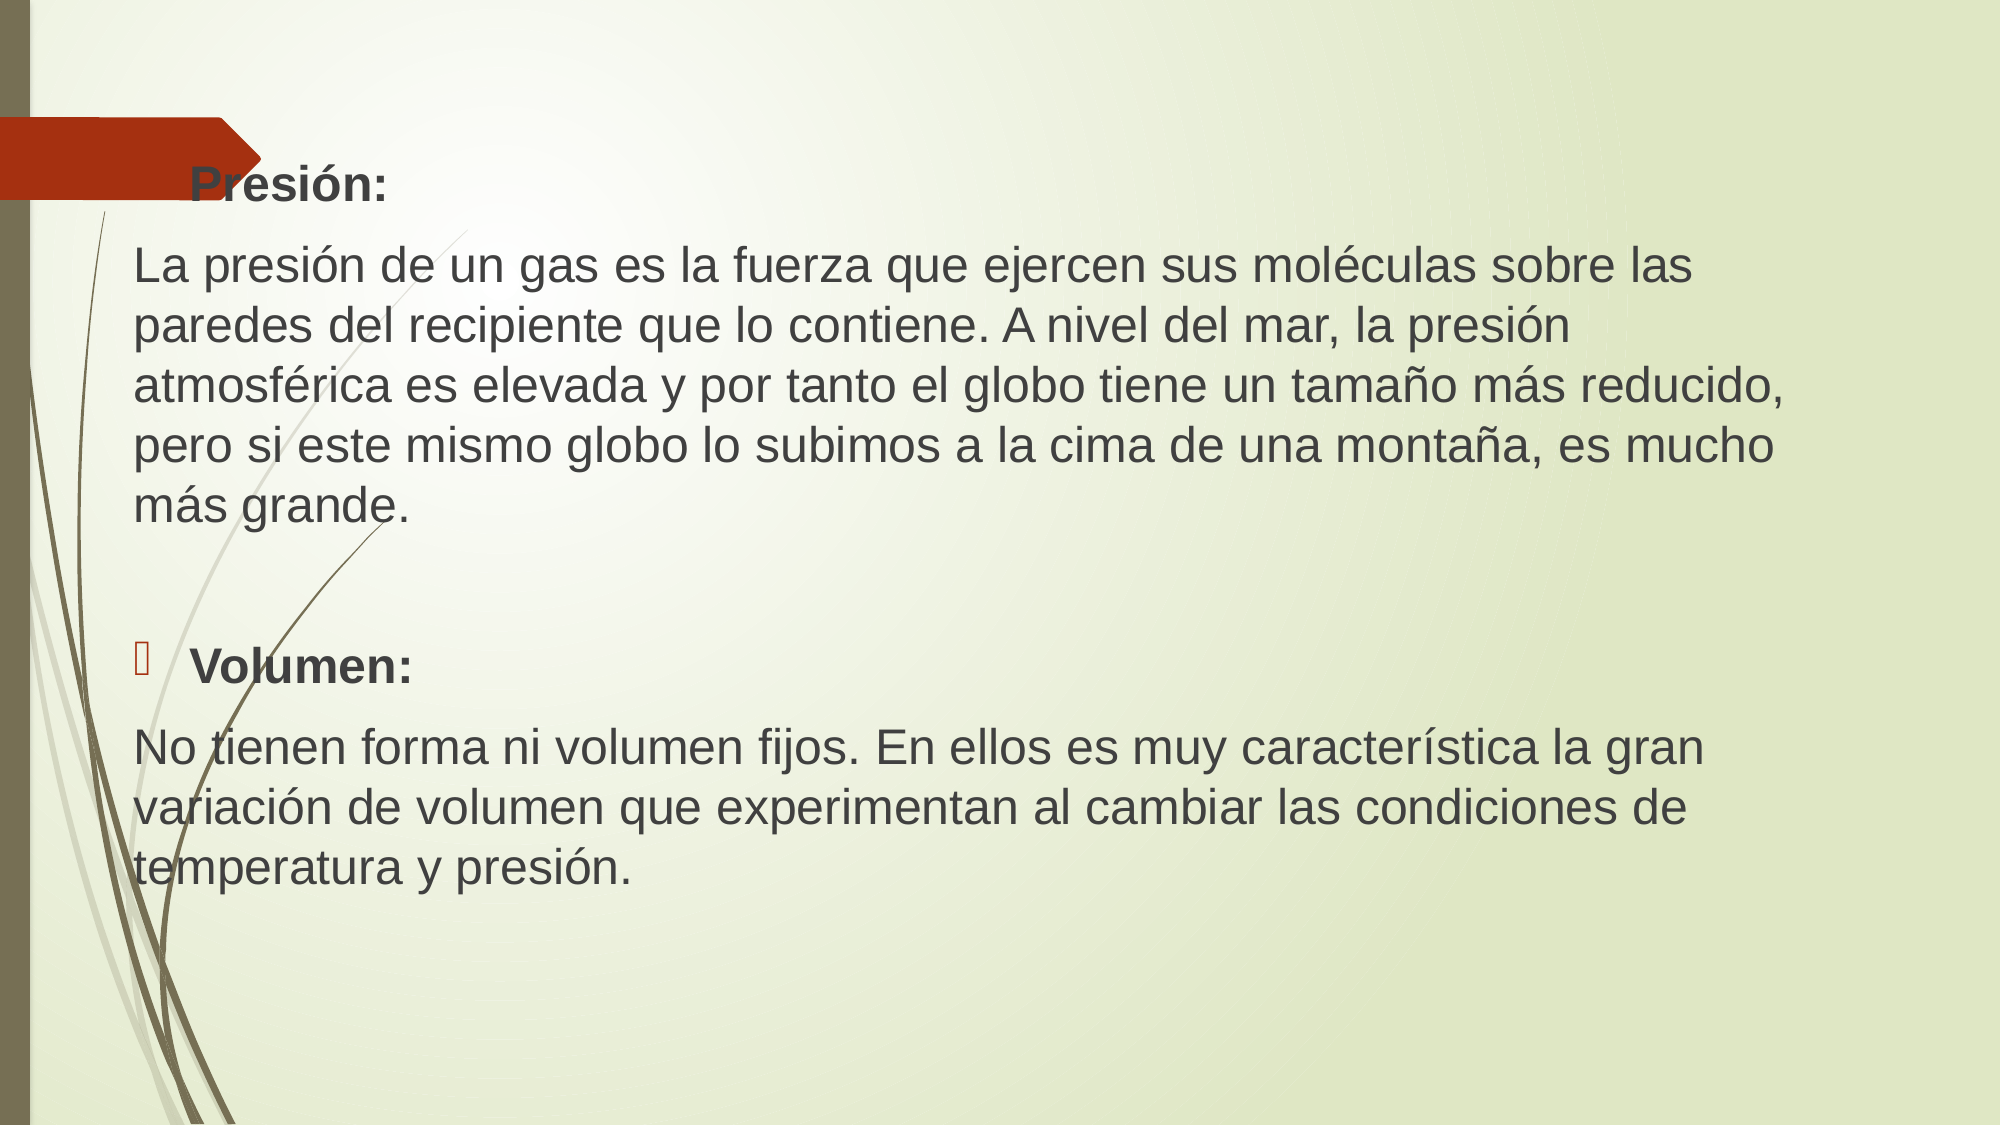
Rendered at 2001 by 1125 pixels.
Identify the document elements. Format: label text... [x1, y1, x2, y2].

list Presión: La presión de un gas es la fuerza que ejercen sus moléculas sobre las paredes del recipiente que lo contiene. A nivel del mar, la presión atmosférica es elevada y por tanto el globo tiene un tamaño más reducido, pero si este mismo globo lo subimos a la cima de una montaña, es mucho más grande. Volumen: No tienen forma ni volumen fijos. En ellos es muy característica la gran variación de volumen que experimentan al cambiar las condiciones de temperatura y presión. [118, 143, 1844, 1073]
